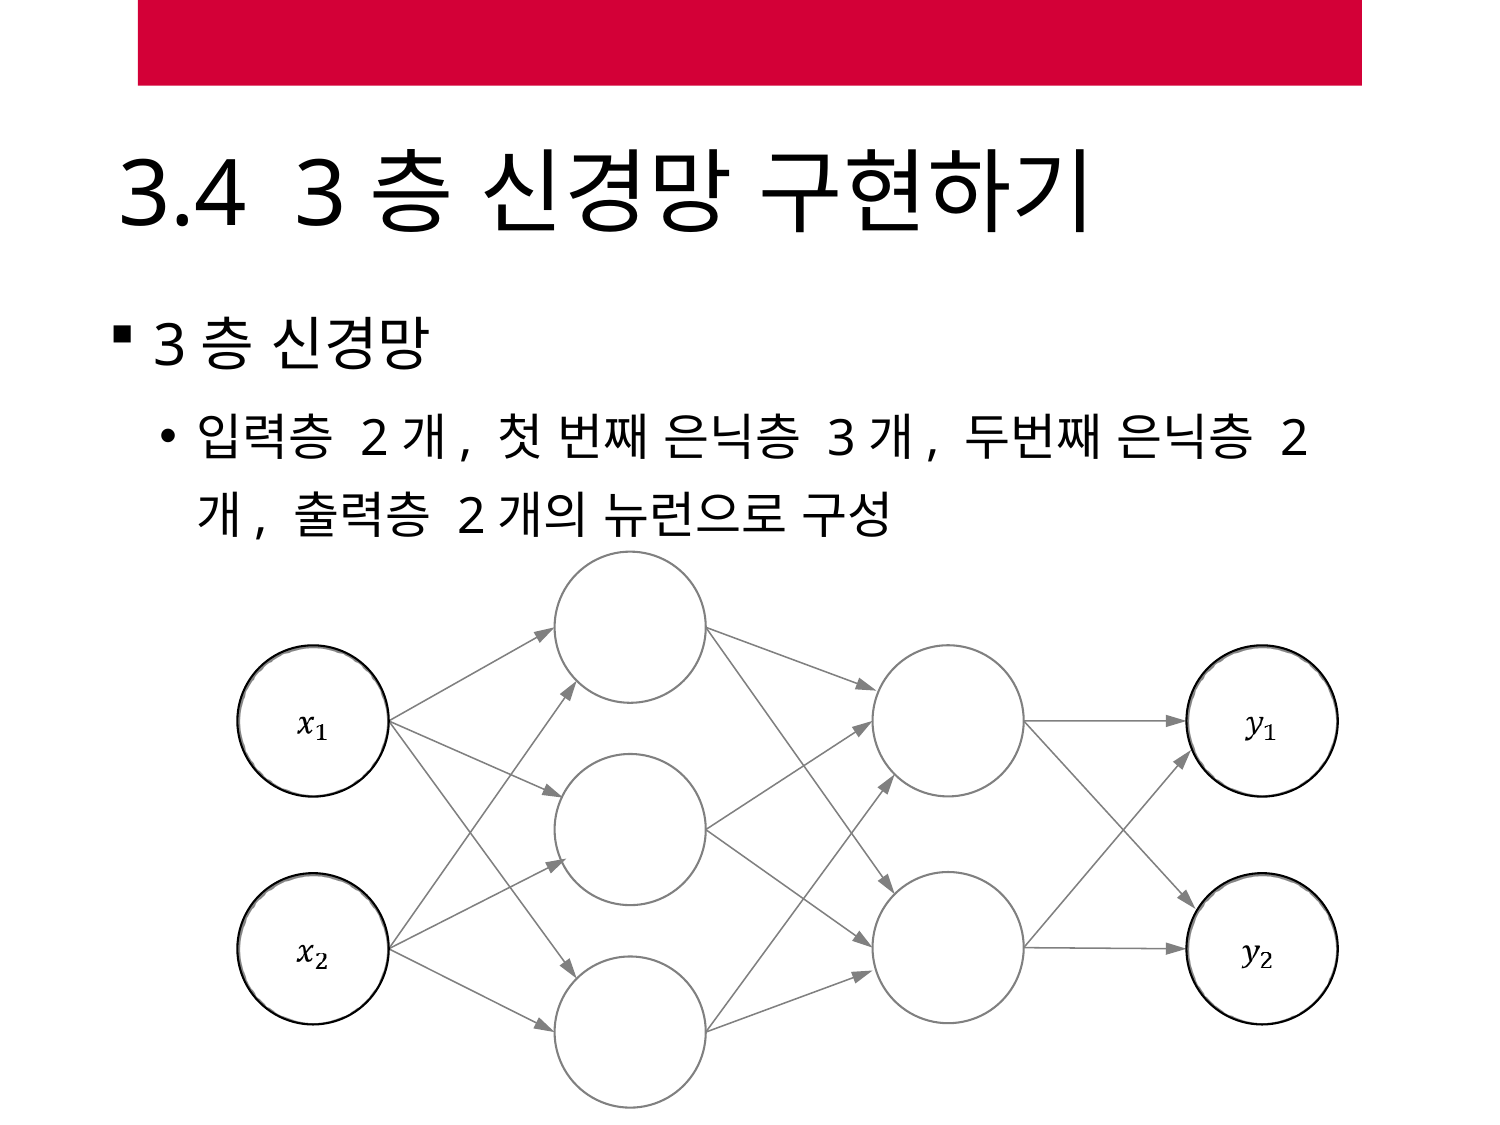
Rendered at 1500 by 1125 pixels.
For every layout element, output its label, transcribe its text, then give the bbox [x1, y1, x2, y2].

list 3층 신경망 입력층 2개, 첫 번째 은닉층 3개, 두번째 은닉층 2개, 출력층 2개의 뉴런으로 구성 [103, 279, 1397, 548]
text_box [237, 551, 1338, 1108]
title 3.4 3층 신경망 구현하기 [103, 115, 1397, 278]
